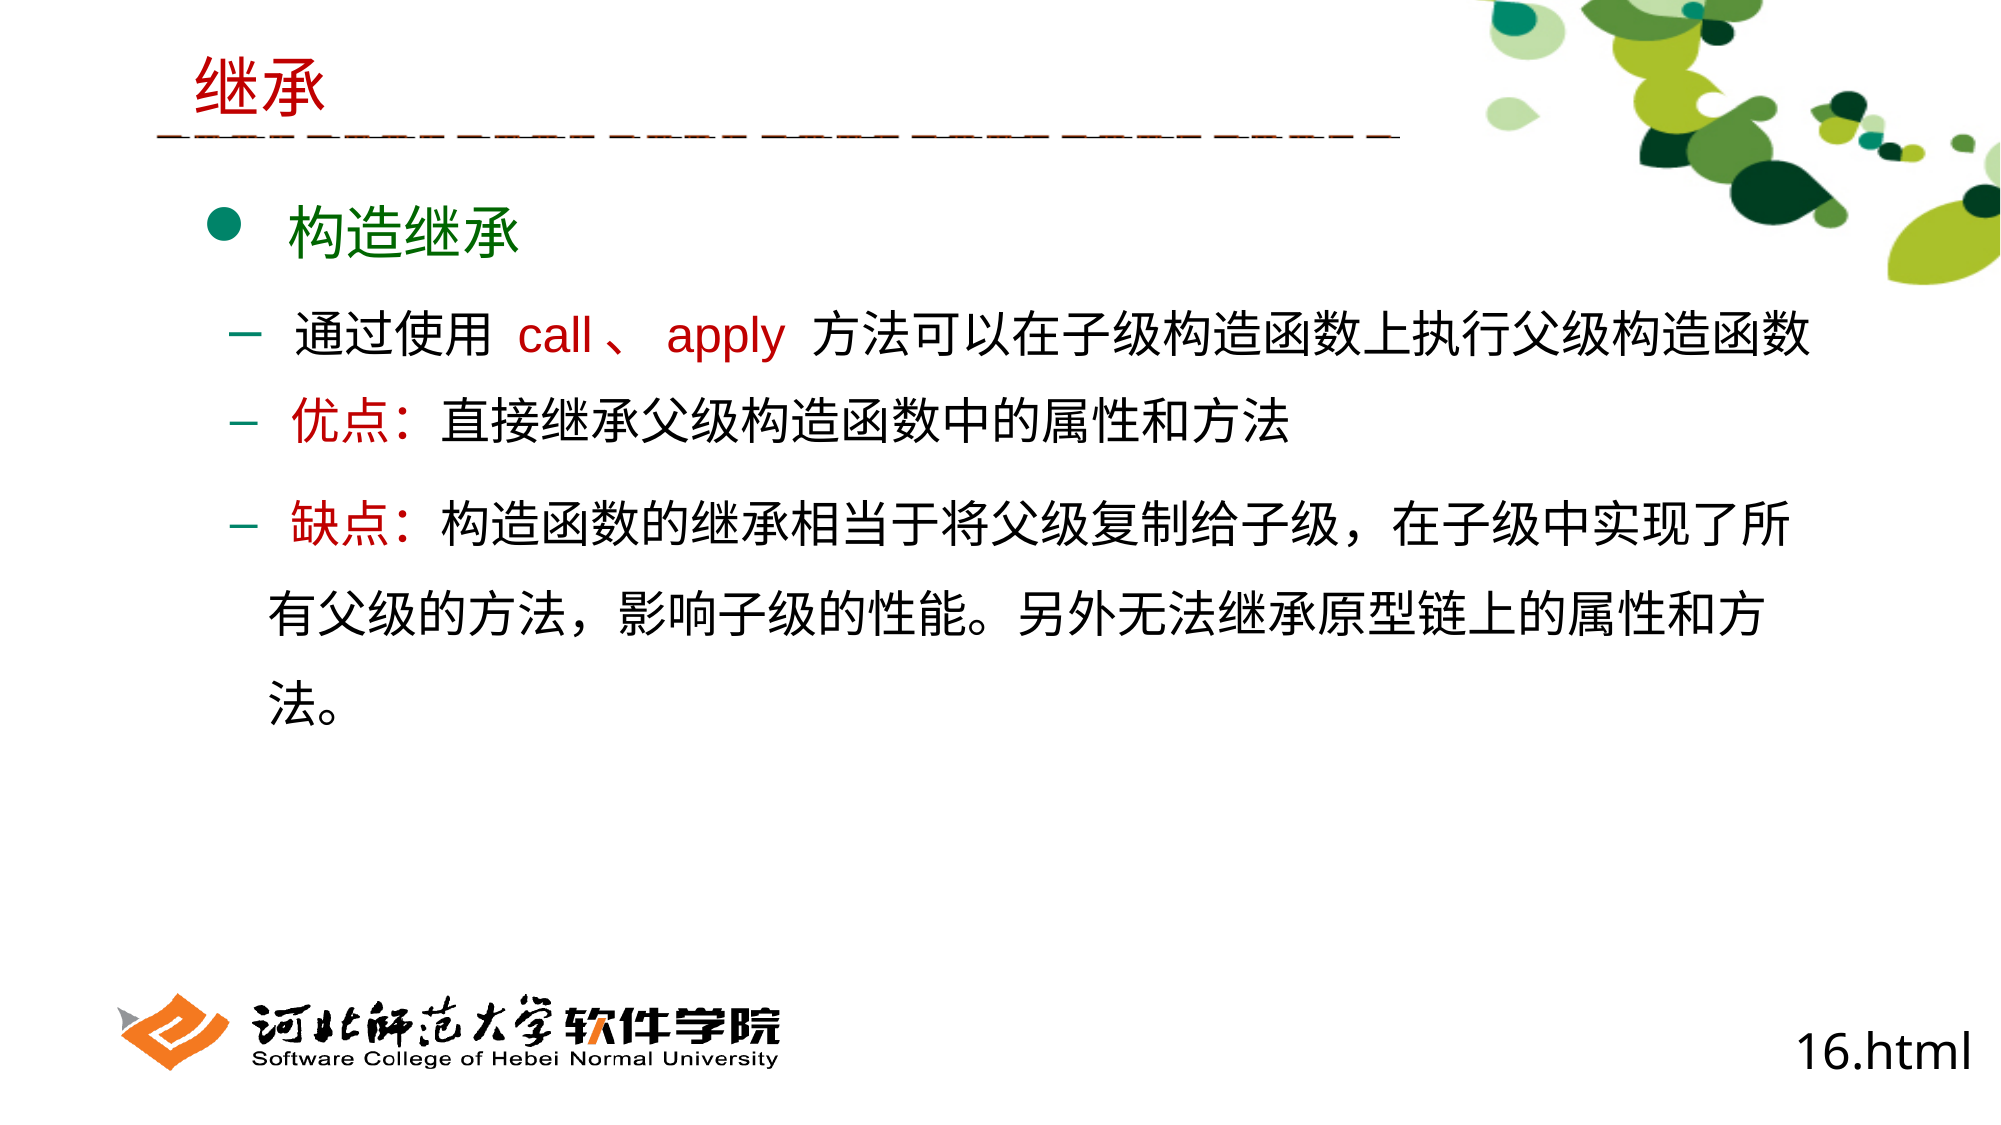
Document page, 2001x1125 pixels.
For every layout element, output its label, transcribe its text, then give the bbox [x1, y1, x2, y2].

picture [0, 0, 2001, 1125]
text_box 16.html [1779, 1011, 1989, 1087]
list 构造继承 通过使用 call、apply 方法可以在子级构造函数上执行父级构造函数 优点：直接继承父级构造函数中的属性和方法 缺点：构造函数的继承相当于将父级复制给子级，在子级中实现了所有父级的方法，影响子级的性能。另外无法继承原型链上的属性和方法。 [187, 175, 1853, 983]
list 继承 [178, 38, 1523, 120]
